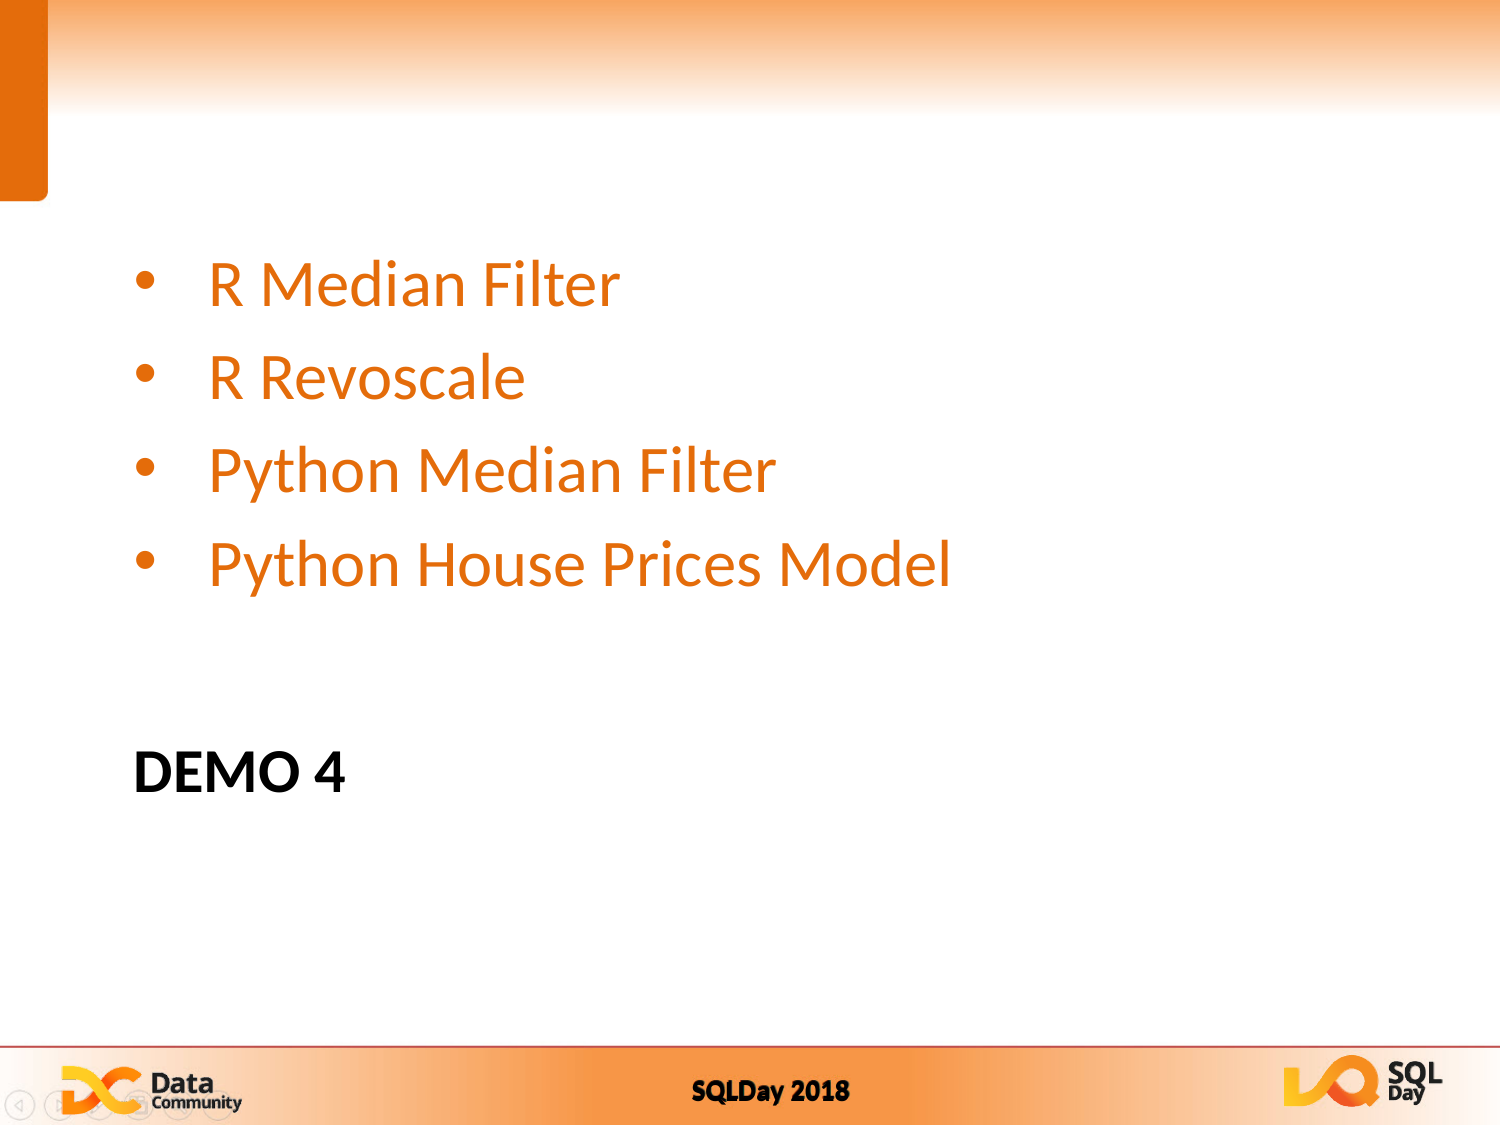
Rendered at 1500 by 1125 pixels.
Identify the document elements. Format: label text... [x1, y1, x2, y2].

picture [0, 0, 1500, 1125]
title DEMO 4 [118, 723, 1394, 947]
list R Median Filter R Revoscale Python Median Filter Python House Prices Model [118, 231, 1394, 723]
